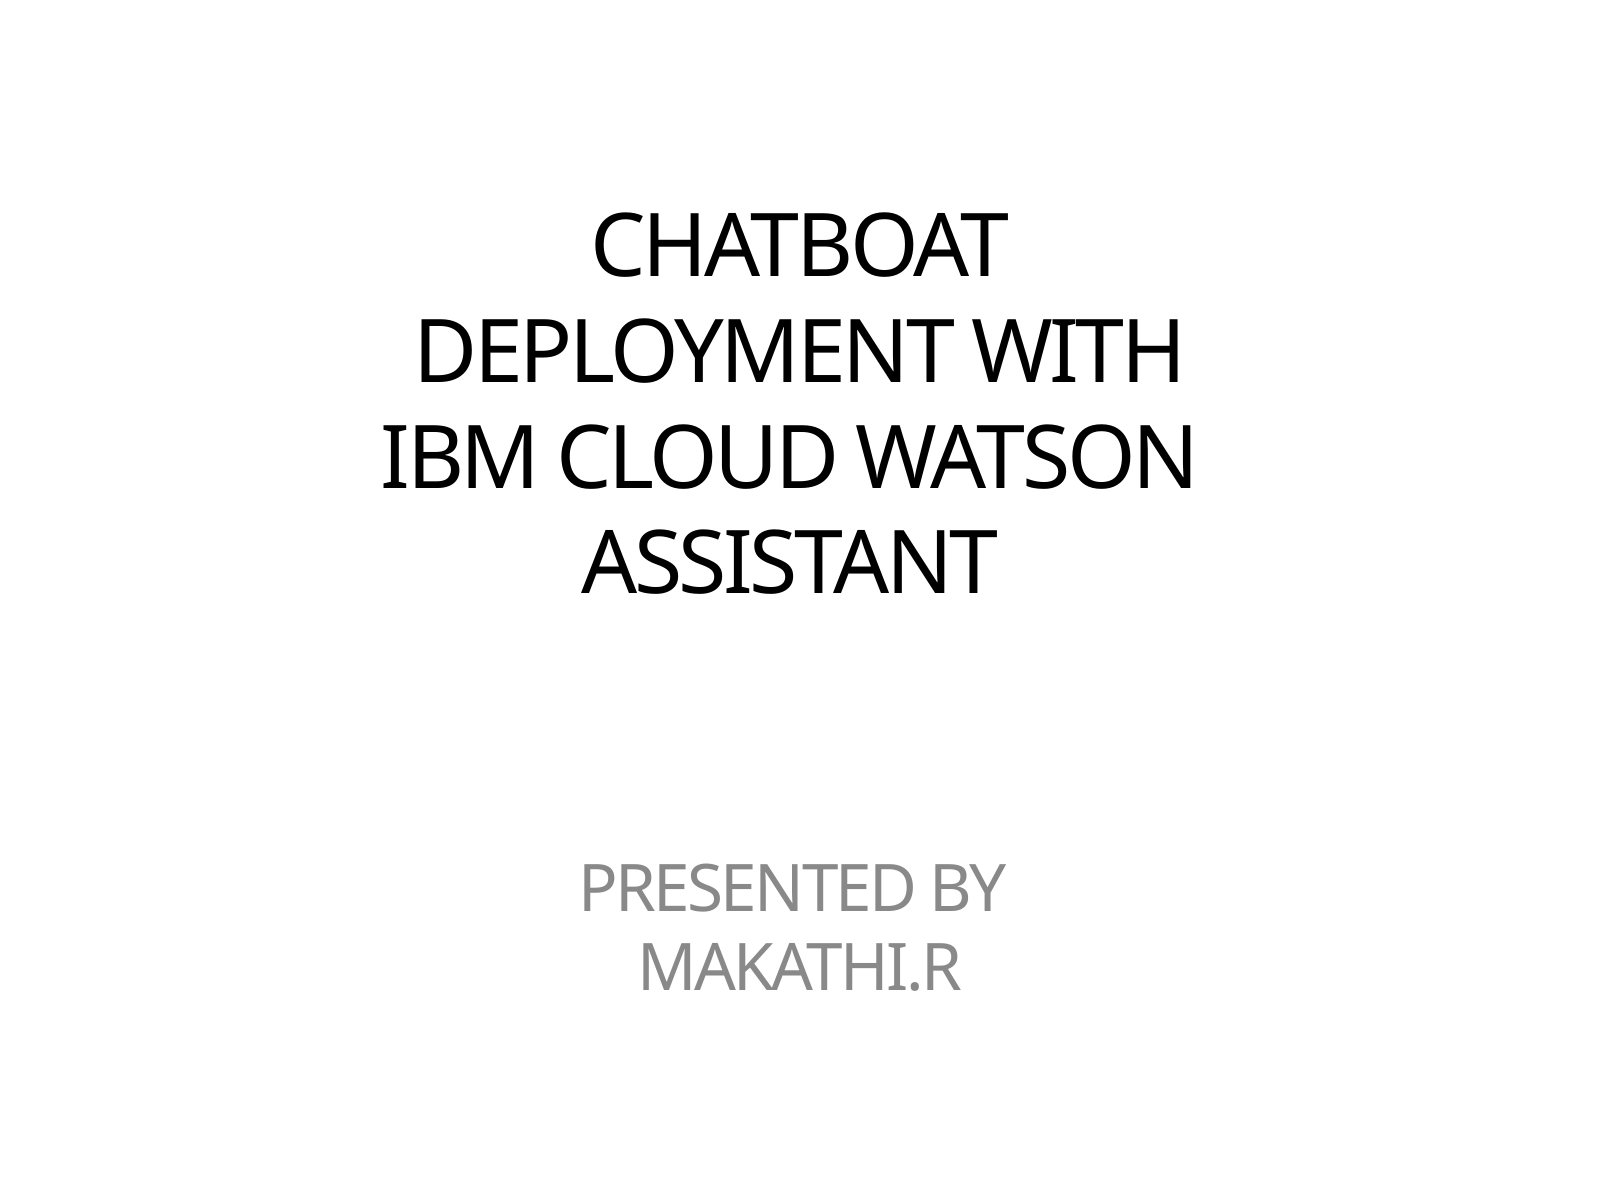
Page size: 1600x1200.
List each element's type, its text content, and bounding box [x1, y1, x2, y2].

text_box CHATBOAT DEPLOYMENT WITH IBM CLOUD WATSON ASSISTANT [135, 188, 1465, 823]
text_box PRESENTED BY MAKATHI.R [255, 687, 1345, 1003]
